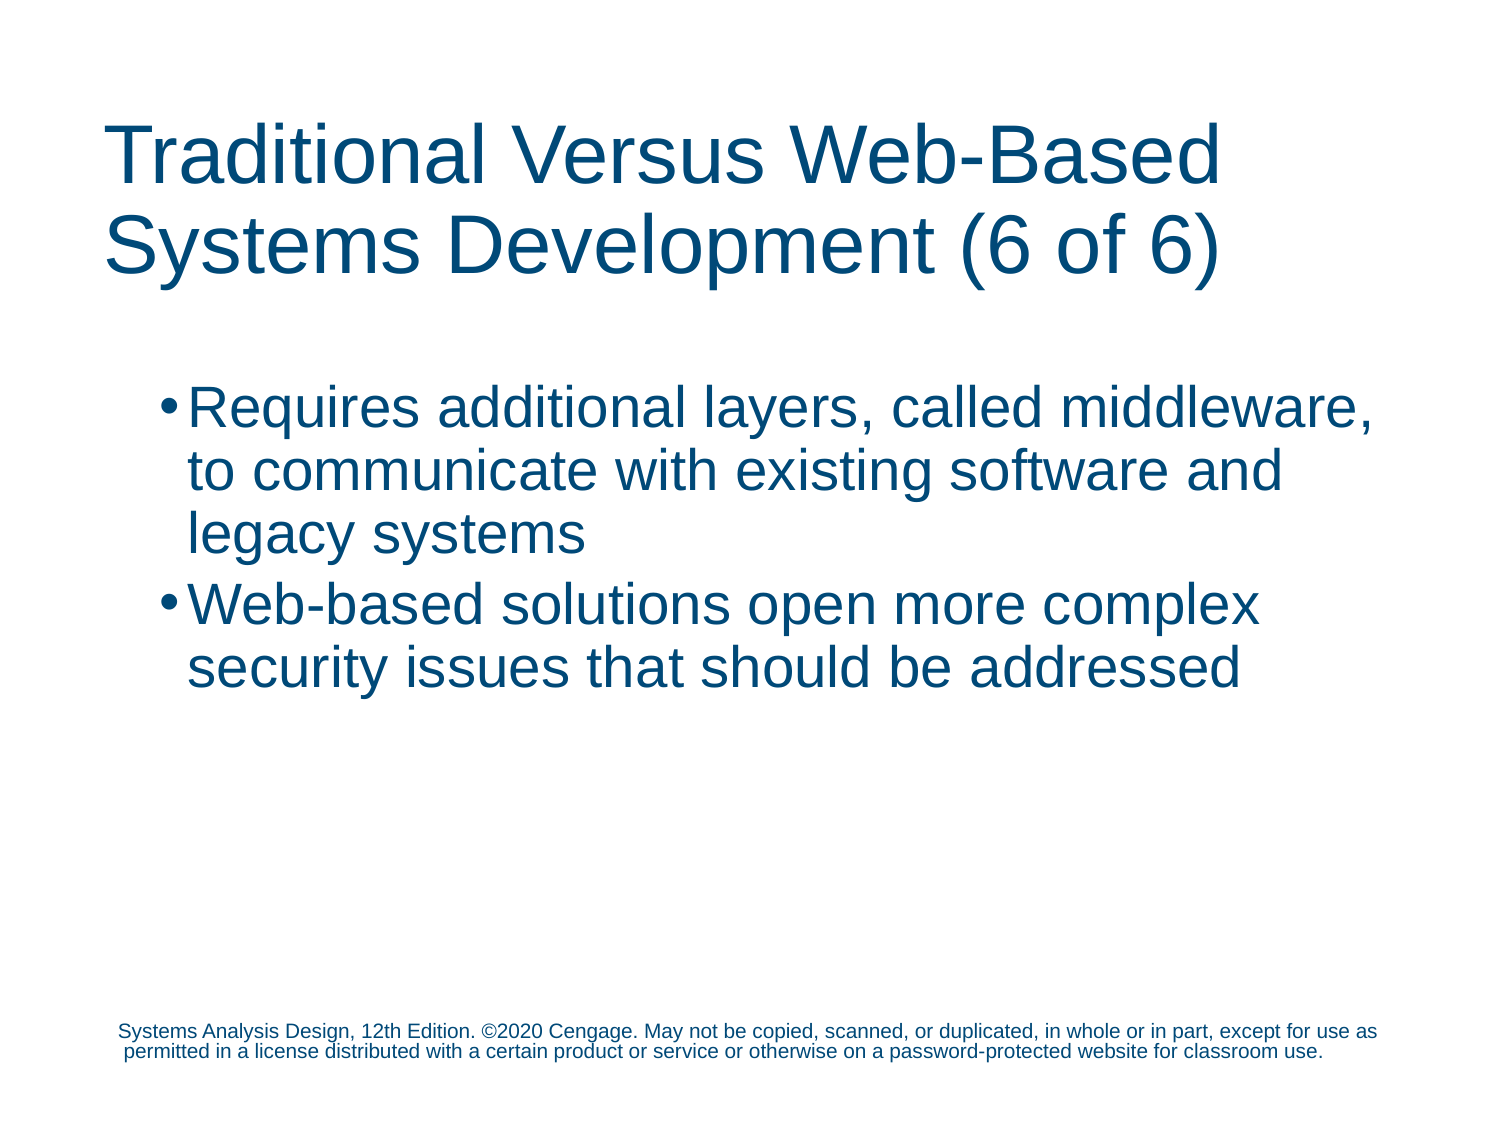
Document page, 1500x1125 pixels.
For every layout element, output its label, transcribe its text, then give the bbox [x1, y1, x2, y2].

title Traditional Versus Web-Based Systems Development (6 of 6) [103, 111, 1397, 243]
list Requires additional layers, called middleware, to communicate with existing software and legacy systems Web-based solutions open more complex security issues that should be addressed [103, 299, 1397, 1009]
footer Systems Analysis Design, 12th Edition. ©2020 Cengage. May not be copied, scanned, or duplicated, in whole or in part, except for use as permitted in a license distributed with a certain product or service or otherwise on a password-protected website for classroom use. [103, 1009, 1397, 1070]
